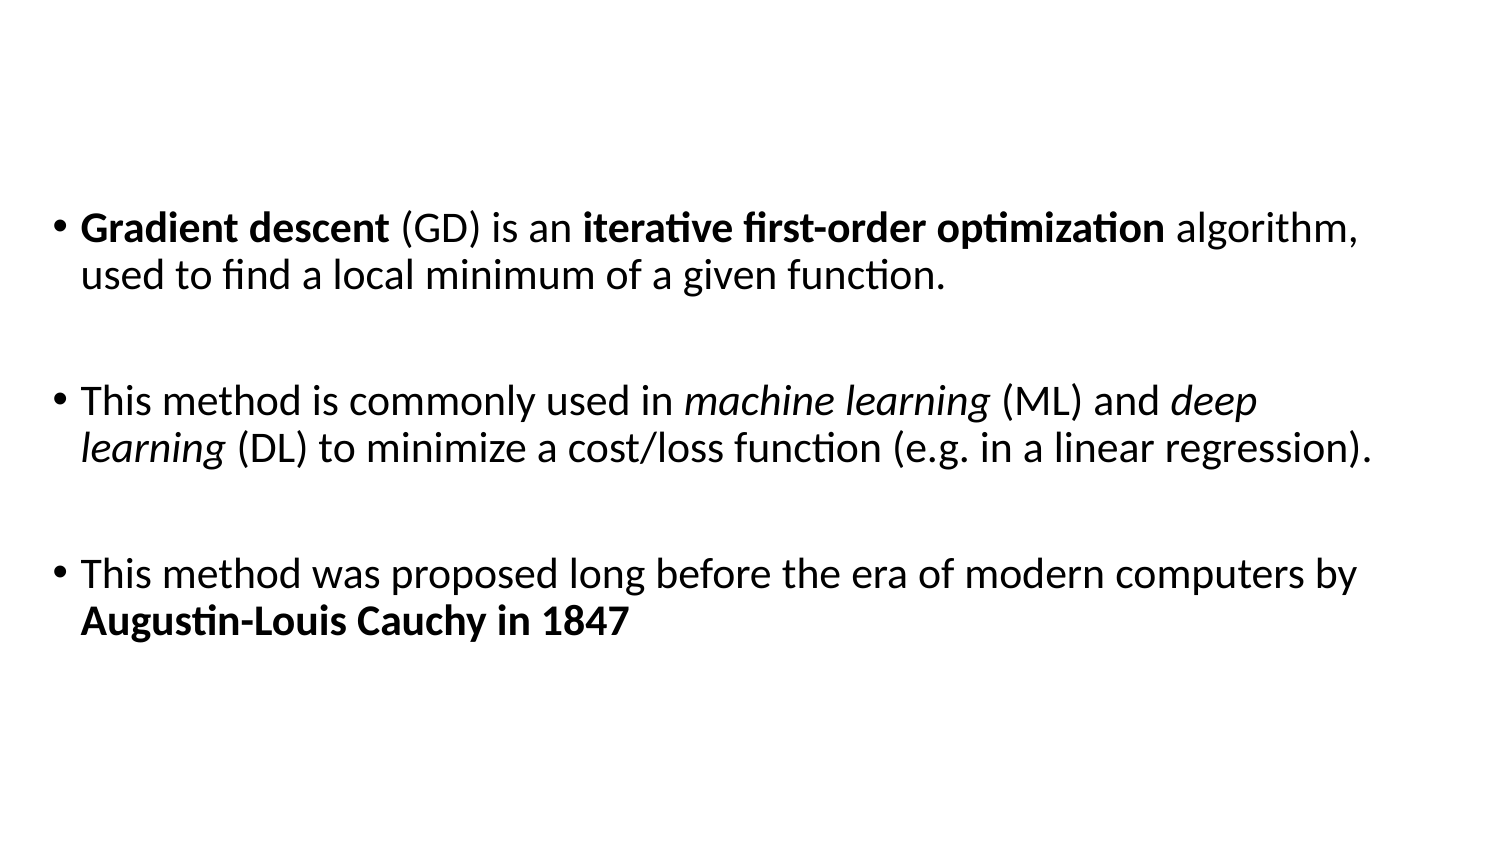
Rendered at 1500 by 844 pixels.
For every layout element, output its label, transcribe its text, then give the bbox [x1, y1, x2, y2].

list Gradient descent (GD) is an iterative first-order optimization algorithm, used to find a local minimum of a given function. This method is commonly used in machine learning (ML) and deep learning (DL) to minimize a cost/loss function (e.g. in a linear regression). This method was proposed long before the era of modern computers by Augustin-Louis Cauchy in 1847 [37, 196, 1450, 754]
